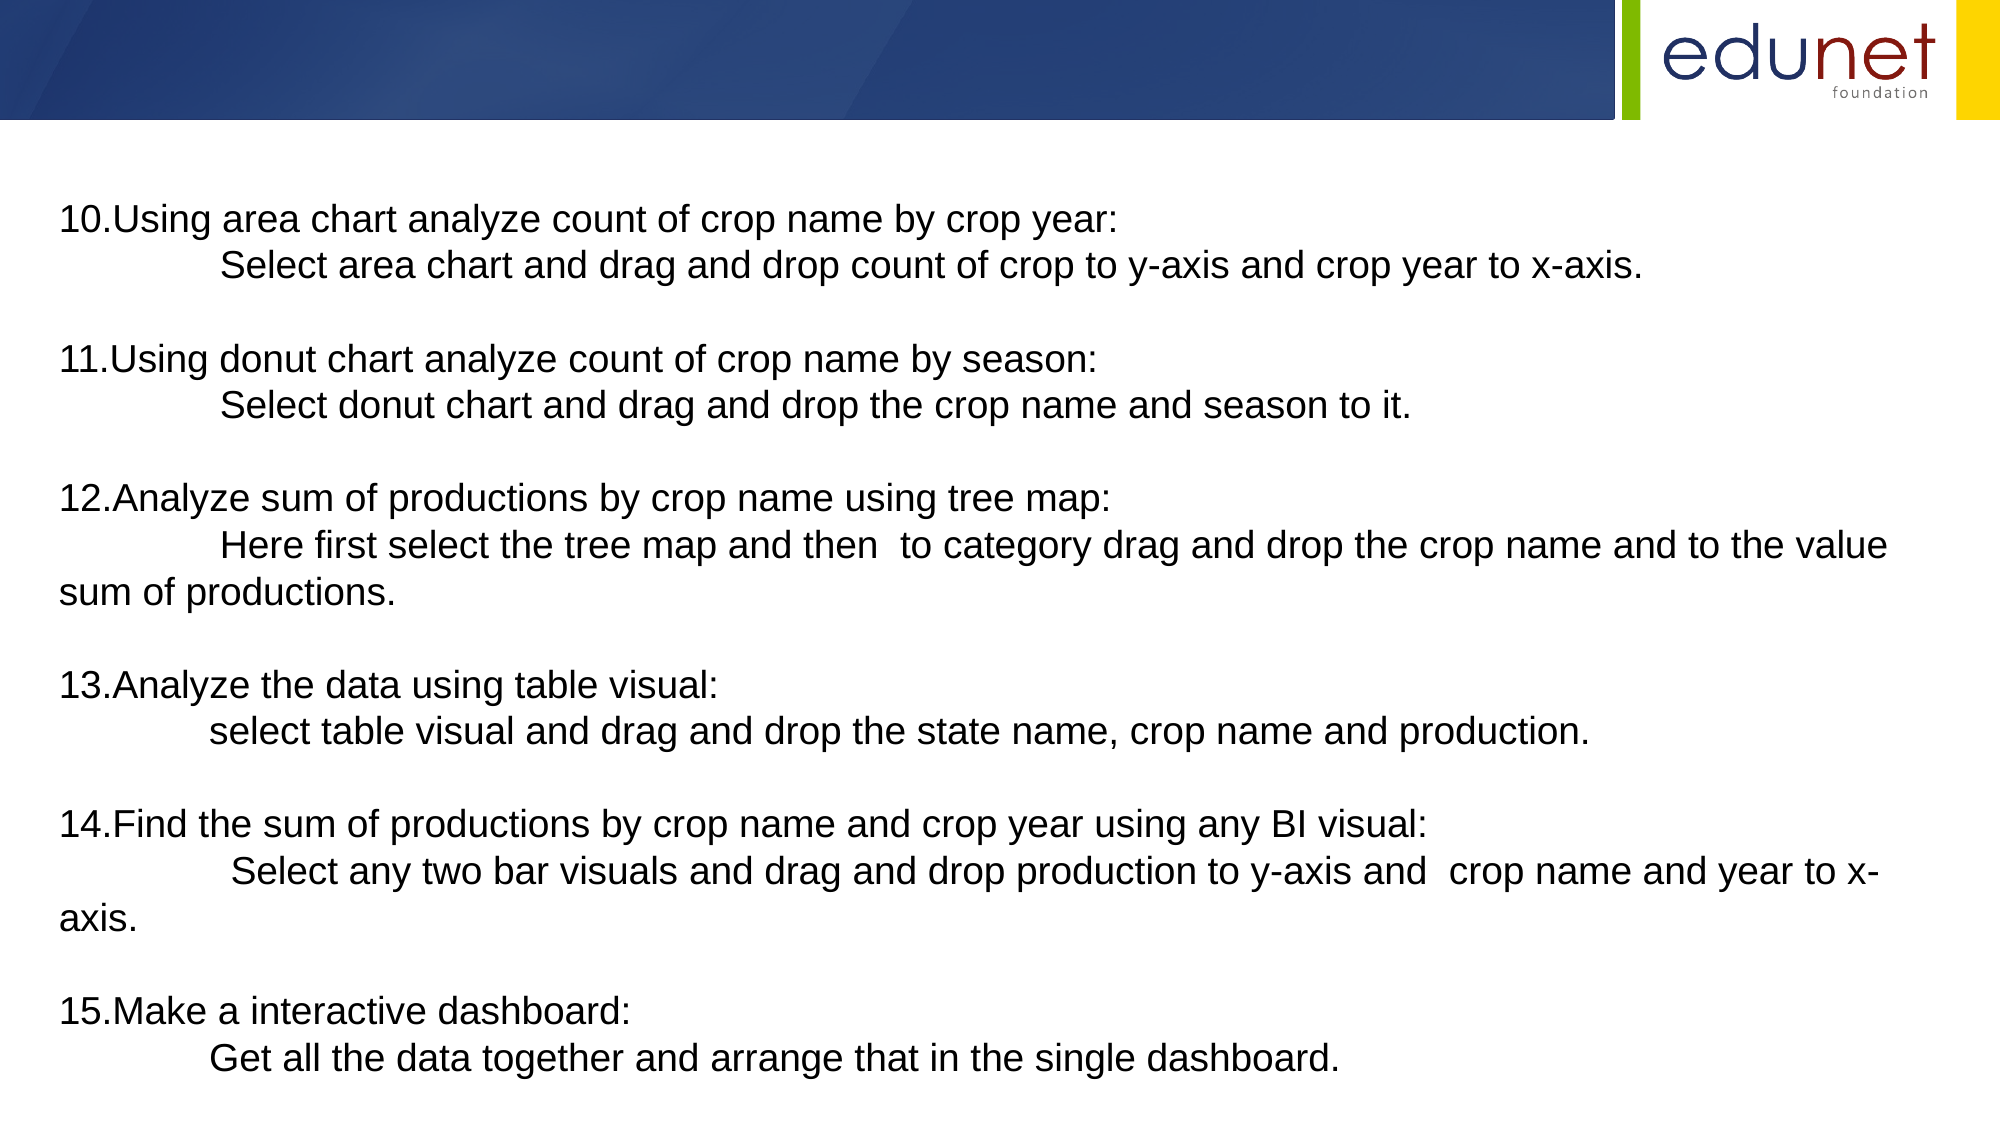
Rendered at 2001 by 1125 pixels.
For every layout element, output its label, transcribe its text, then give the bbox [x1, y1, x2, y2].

text_box 10.Using area chart analyze count of crop name by crop year: Select area chart and drag and drop count of crop to y-axis and crop year to x-axis. 11.Using donut chart analyze count of crop name by season: Select donut chart and drag and drop the crop name and season to it. 12.Analyze sum of productions by crop name using tree map: Here first select the tree map and then to category drag and drop the crop name and to the value sum of productions. 13.Analyze the data using table visual: select table visual and drag and drop the state name, crop name and production. 14.Find the sum of productions by crop name and crop year using any BI visual: Select any two bar visuals and drag and drop production to y-axis and crop name and year to x-axis. 15.Make a interactive dashboard: Get all the data together and arrange that in the single dashboard. [43, 186, 1960, 1087]
picture [1652, 12, 1948, 108]
